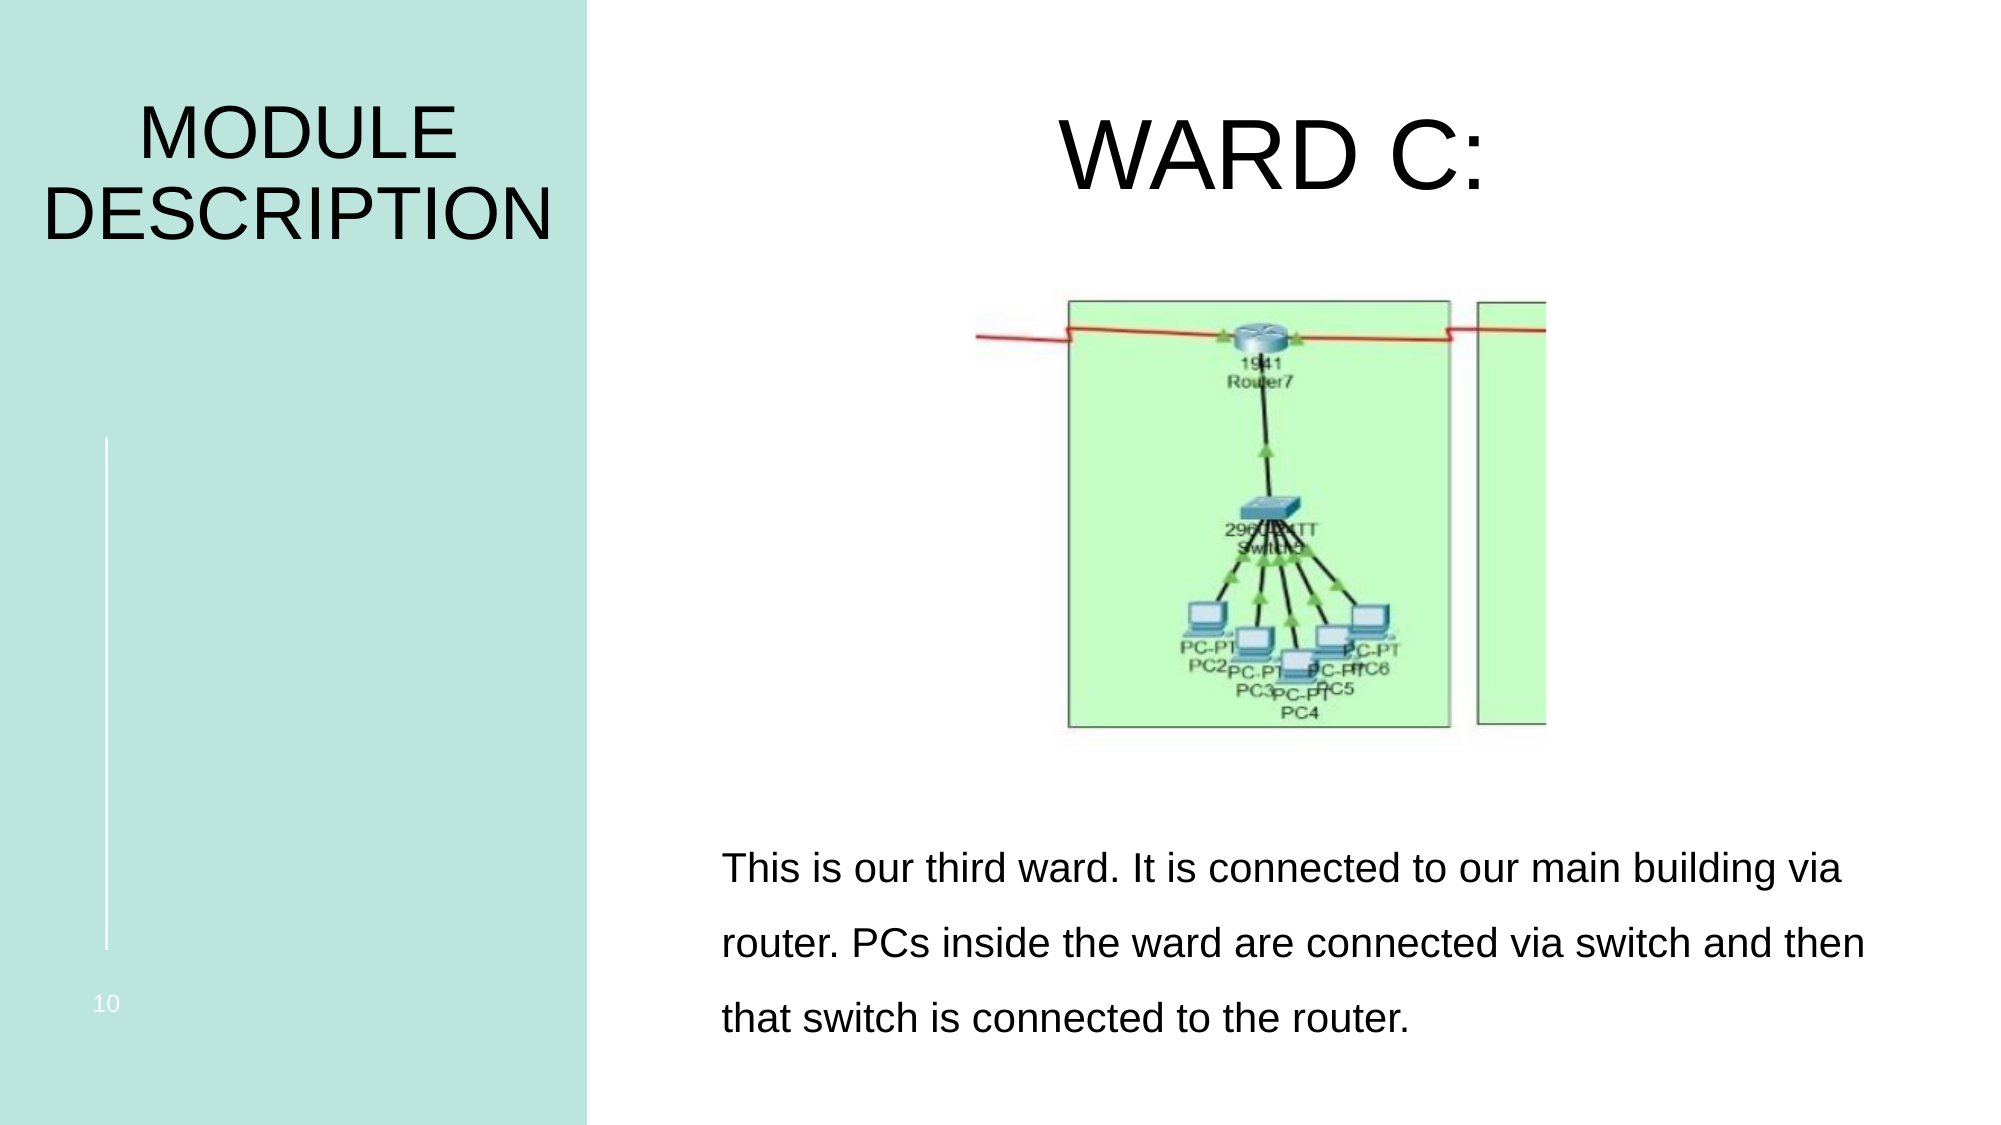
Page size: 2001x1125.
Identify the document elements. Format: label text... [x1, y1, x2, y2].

list This is our third ward. It is connected to our main building via router. PCs inside the ward are connected via switch and then that switch is connected to the router. [721, 815, 1931, 1004]
picture [768, 249, 1762, 760]
slide_number ‹#› [68, 987, 144, 1018]
text_box WARD C: [960, 103, 1587, 194]
text_box MODULE DESCRIPTION [13, 94, 586, 184]
